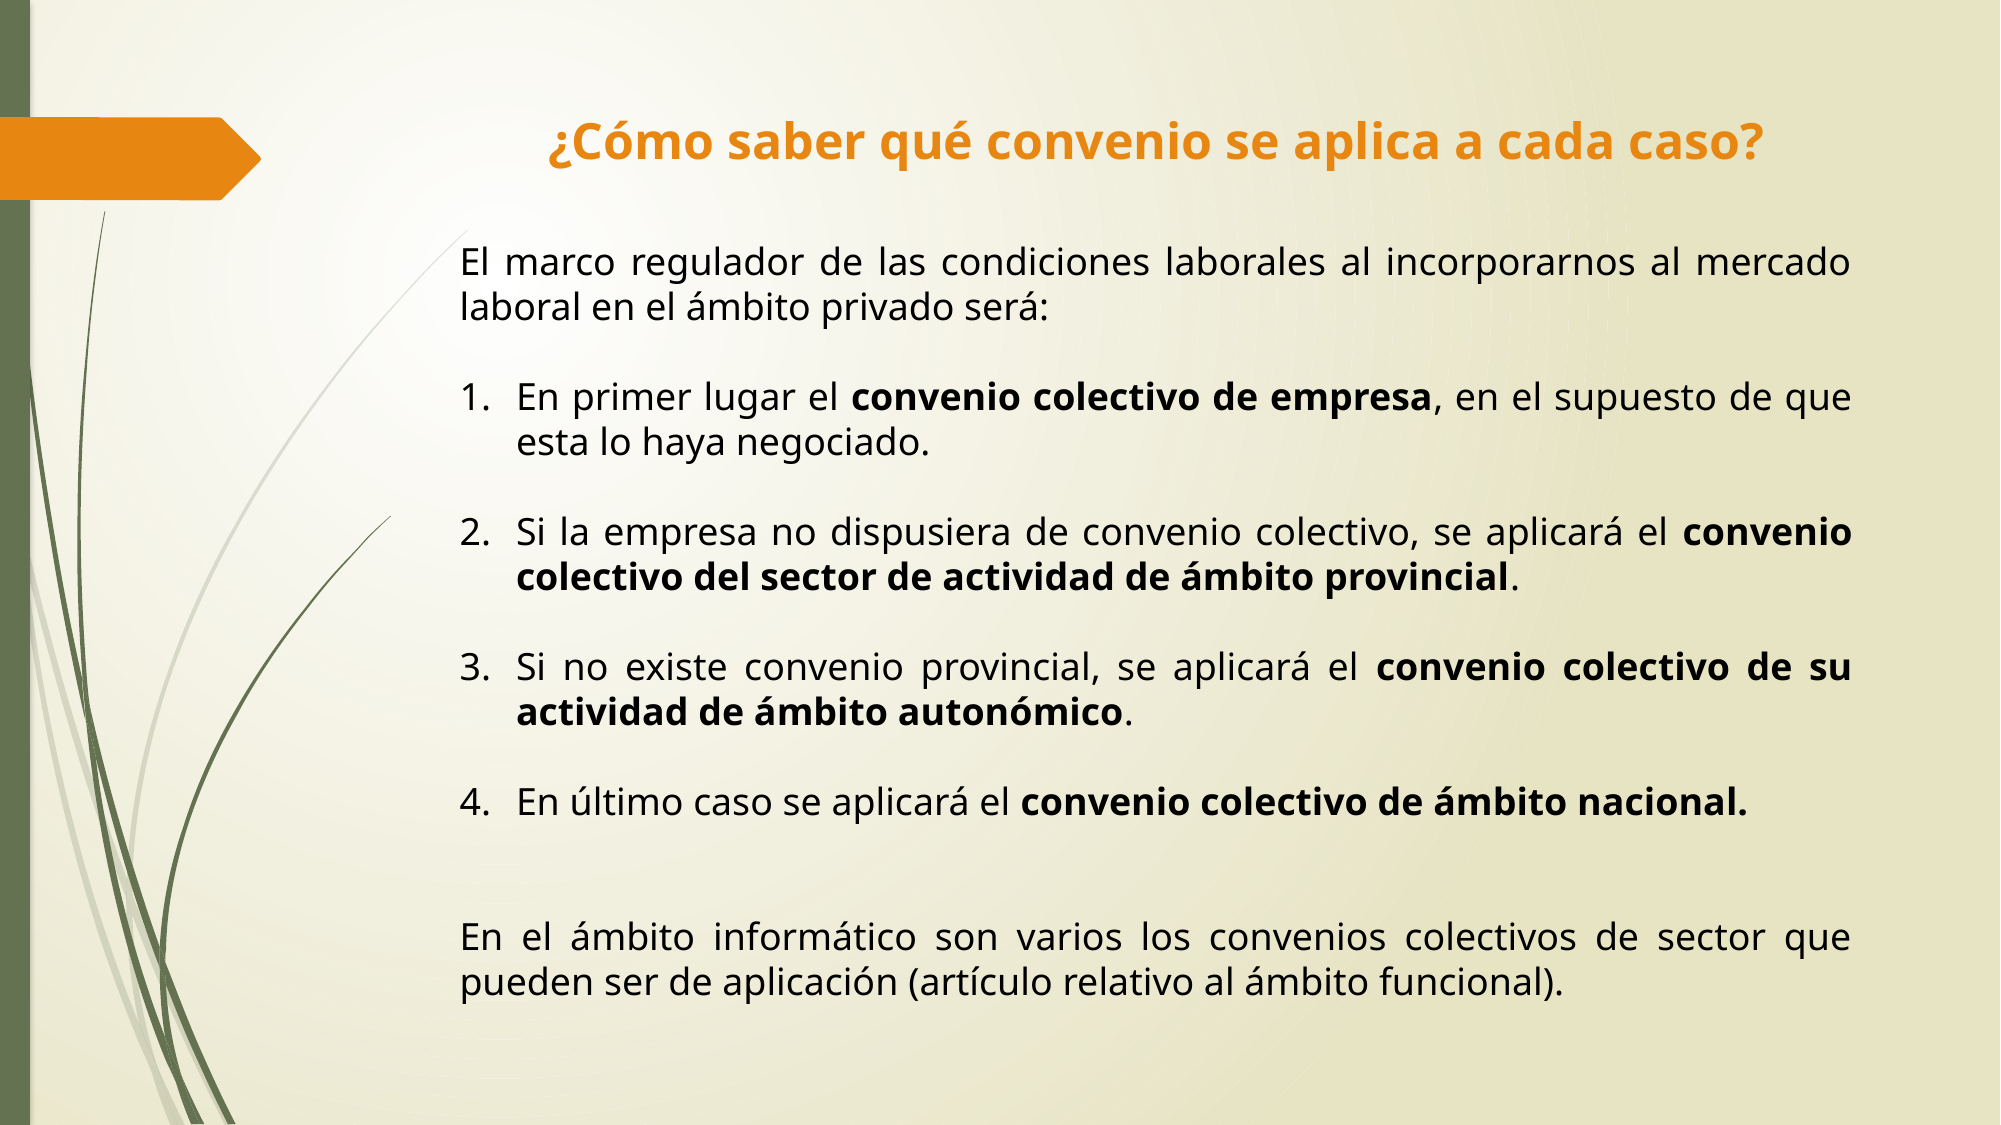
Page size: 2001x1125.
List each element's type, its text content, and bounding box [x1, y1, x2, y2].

title ¿Cómo saber qué convenio se aplica a cada caso? [425, 102, 1888, 189]
text_box El marco regulador de las condiciones laborales al incorporarnos al mercado laboral en el ámbito privado será: En primer lugar el convenio colectivo de empresa, en el supuesto de que esta lo haya negociado. Si la empresa no dispusiera de convenio colectivo, se aplicará el convenio colectivo del sector de actividad de ámbito provincial. Si no existe convenio provincial, se aplicará el convenio colectivo de su actividad de ámbito autonómico. En último caso se aplicará el convenio colectivo de ámbito nacional. En el ámbito informático son varios los convenios colectivos de sector que pueden ser de aplicación (artículo relativo al ámbito funcional). [444, 230, 1868, 1010]
